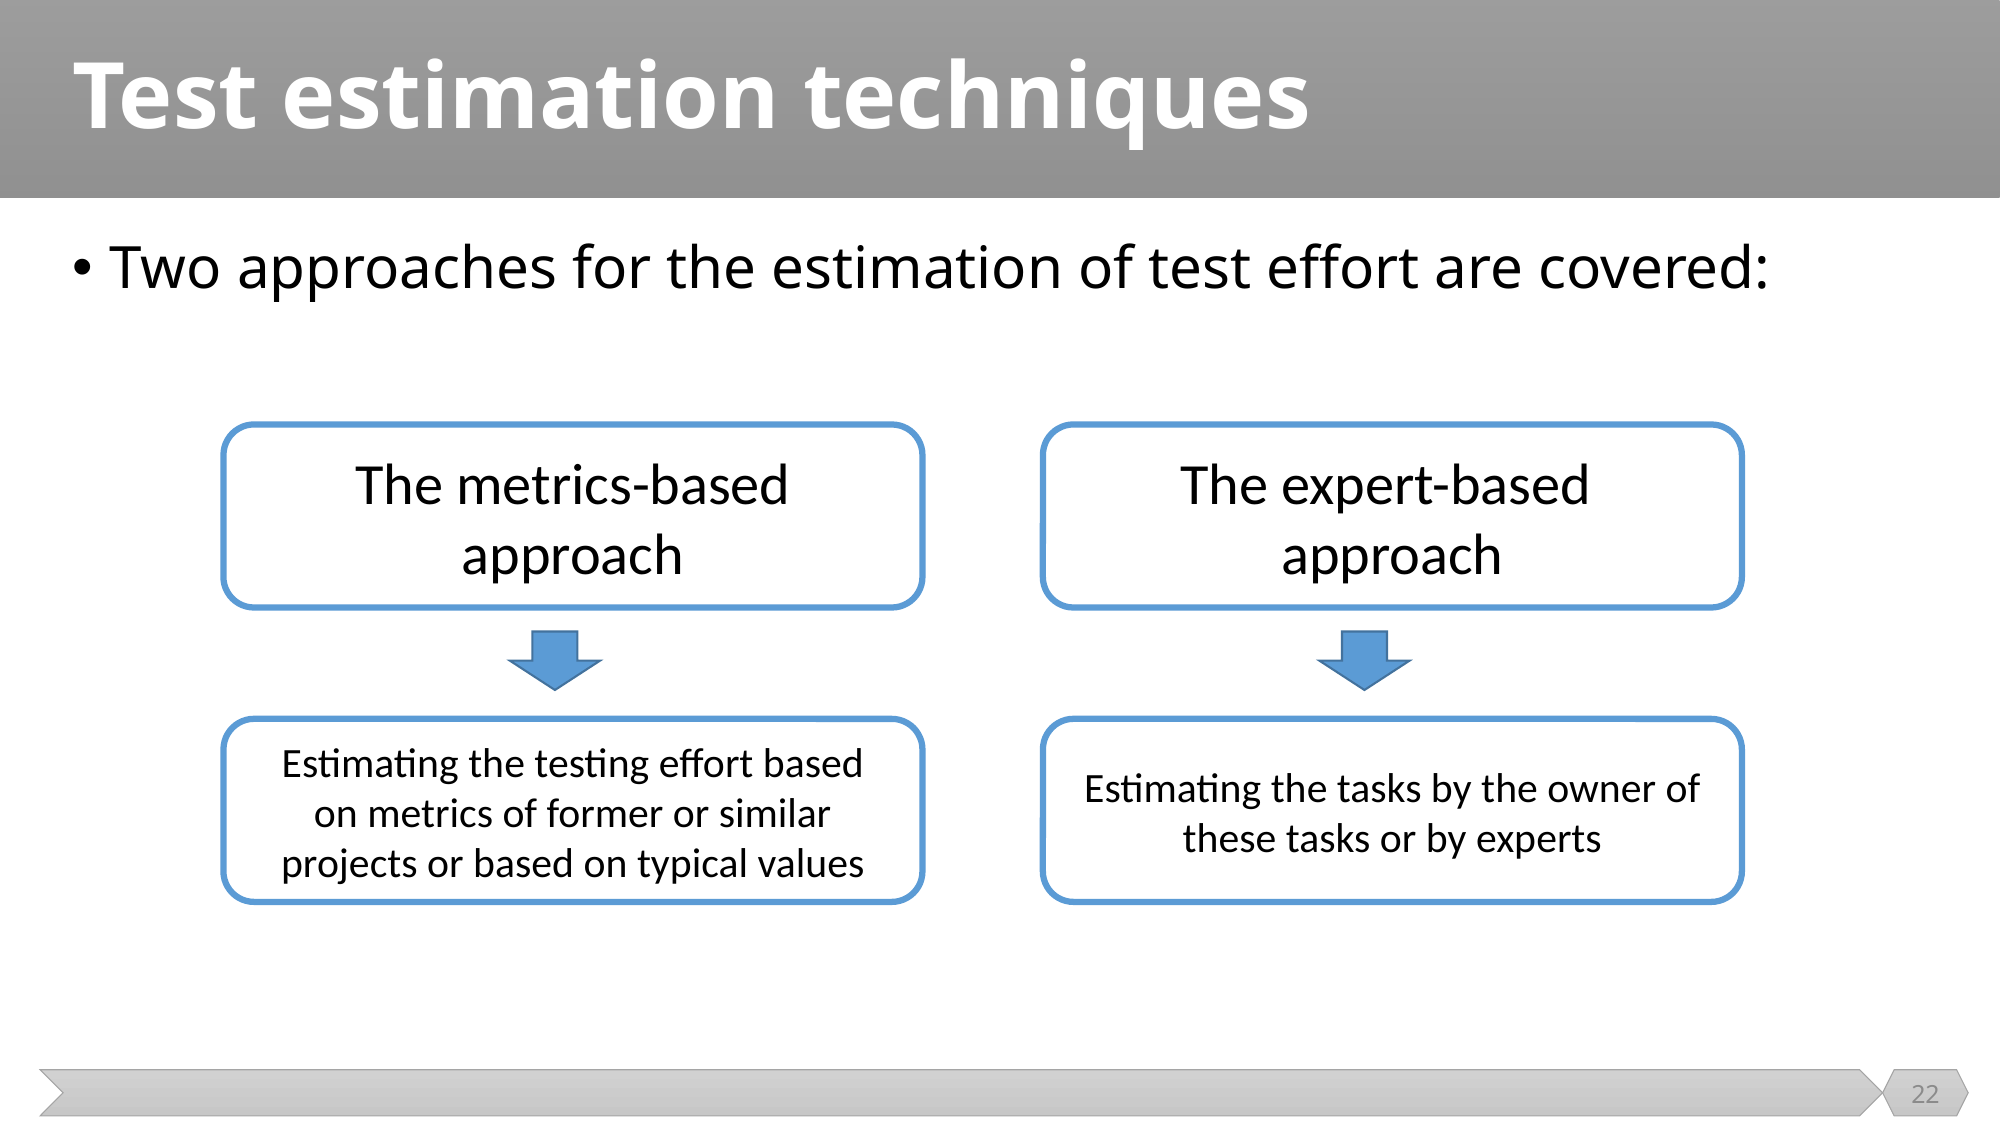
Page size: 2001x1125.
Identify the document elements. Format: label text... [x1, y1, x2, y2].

title Test estimation techniques [56, 0, 1969, 199]
list Two approaches for the estimation of test effort are covered: [56, 230, 1969, 1010]
text_box Estimating the testing effort based on metrics of former or similar projects or based on typical values [222, 717, 924, 903]
text_box The metrics-based approach [222, 423, 924, 609]
text_box The expert-based approach [1041, 423, 1743, 609]
text_box [1315, 630, 1413, 692]
slide_number 22 [1882, 1065, 1969, 1125]
text_box [506, 630, 604, 692]
text_box Estimating the tasks by the owner of these tasks or by experts [1041, 717, 1743, 903]
